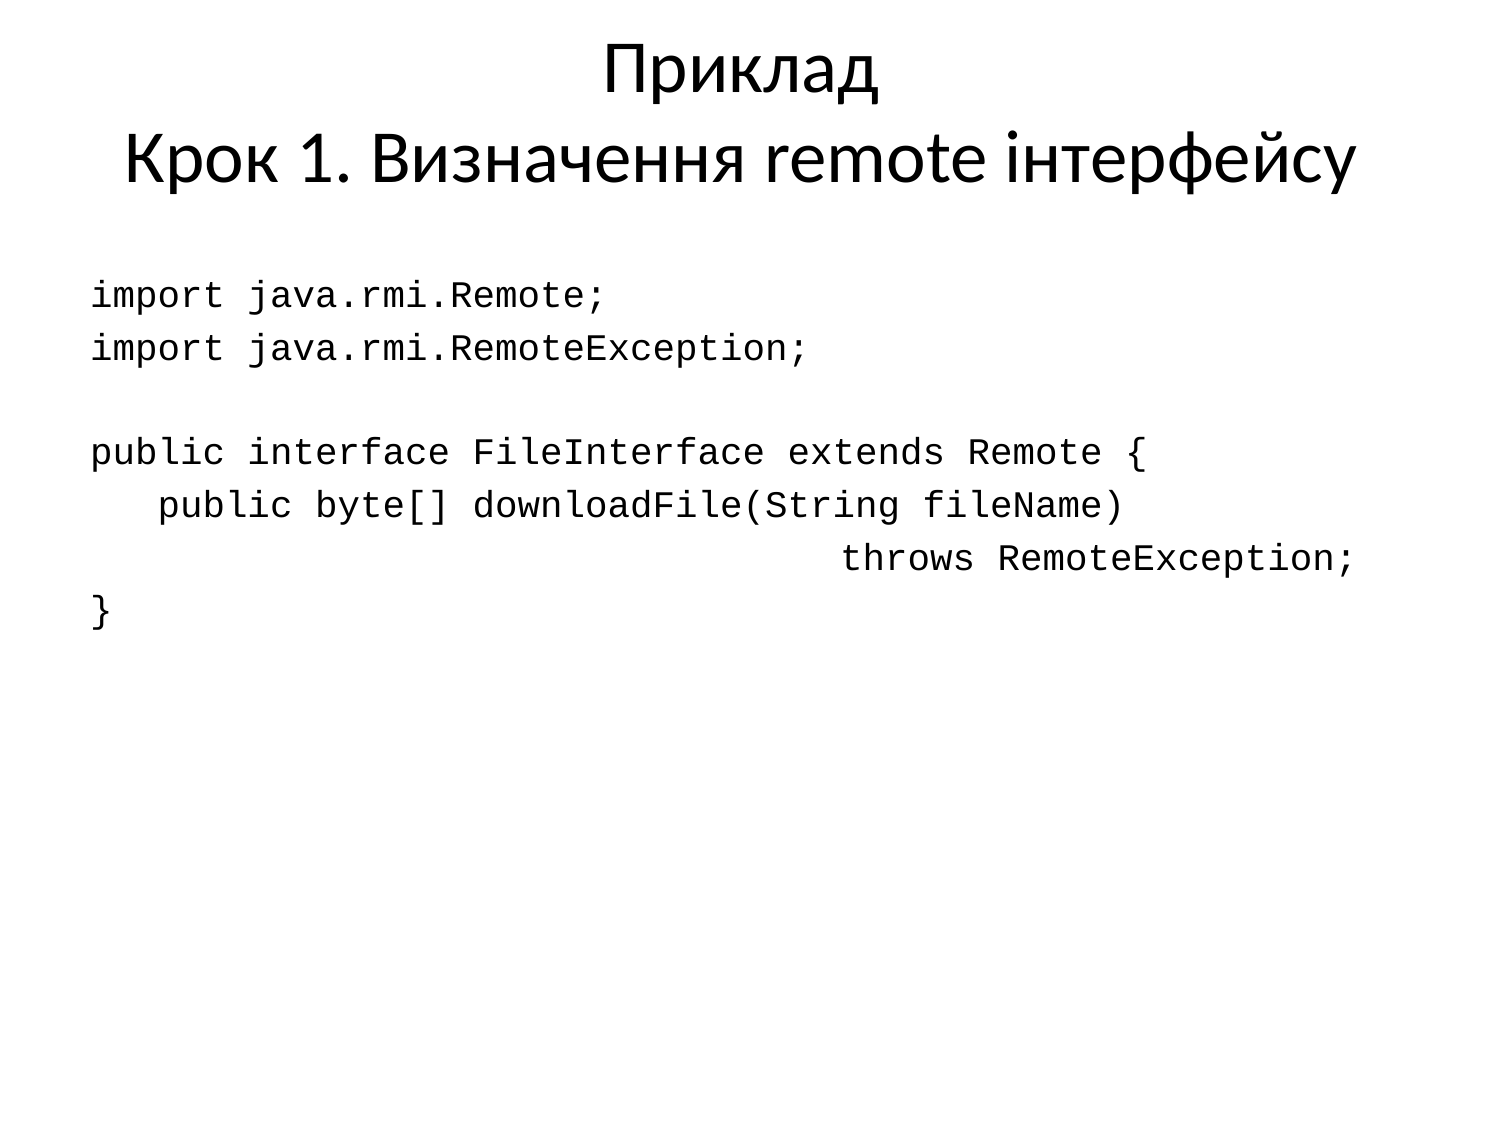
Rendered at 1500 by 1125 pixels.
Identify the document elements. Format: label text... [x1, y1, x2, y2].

title Приклад Крок 1. Визначення remote інтерфейсу [0, 19, 1483, 197]
list import java.rmi.Remote; import java.rmi.RemoteException; public interface FileInterface extends Remote { public byte[] downloadFile(String fileName) throws RemoteException; } [75, 262, 1425, 669]
